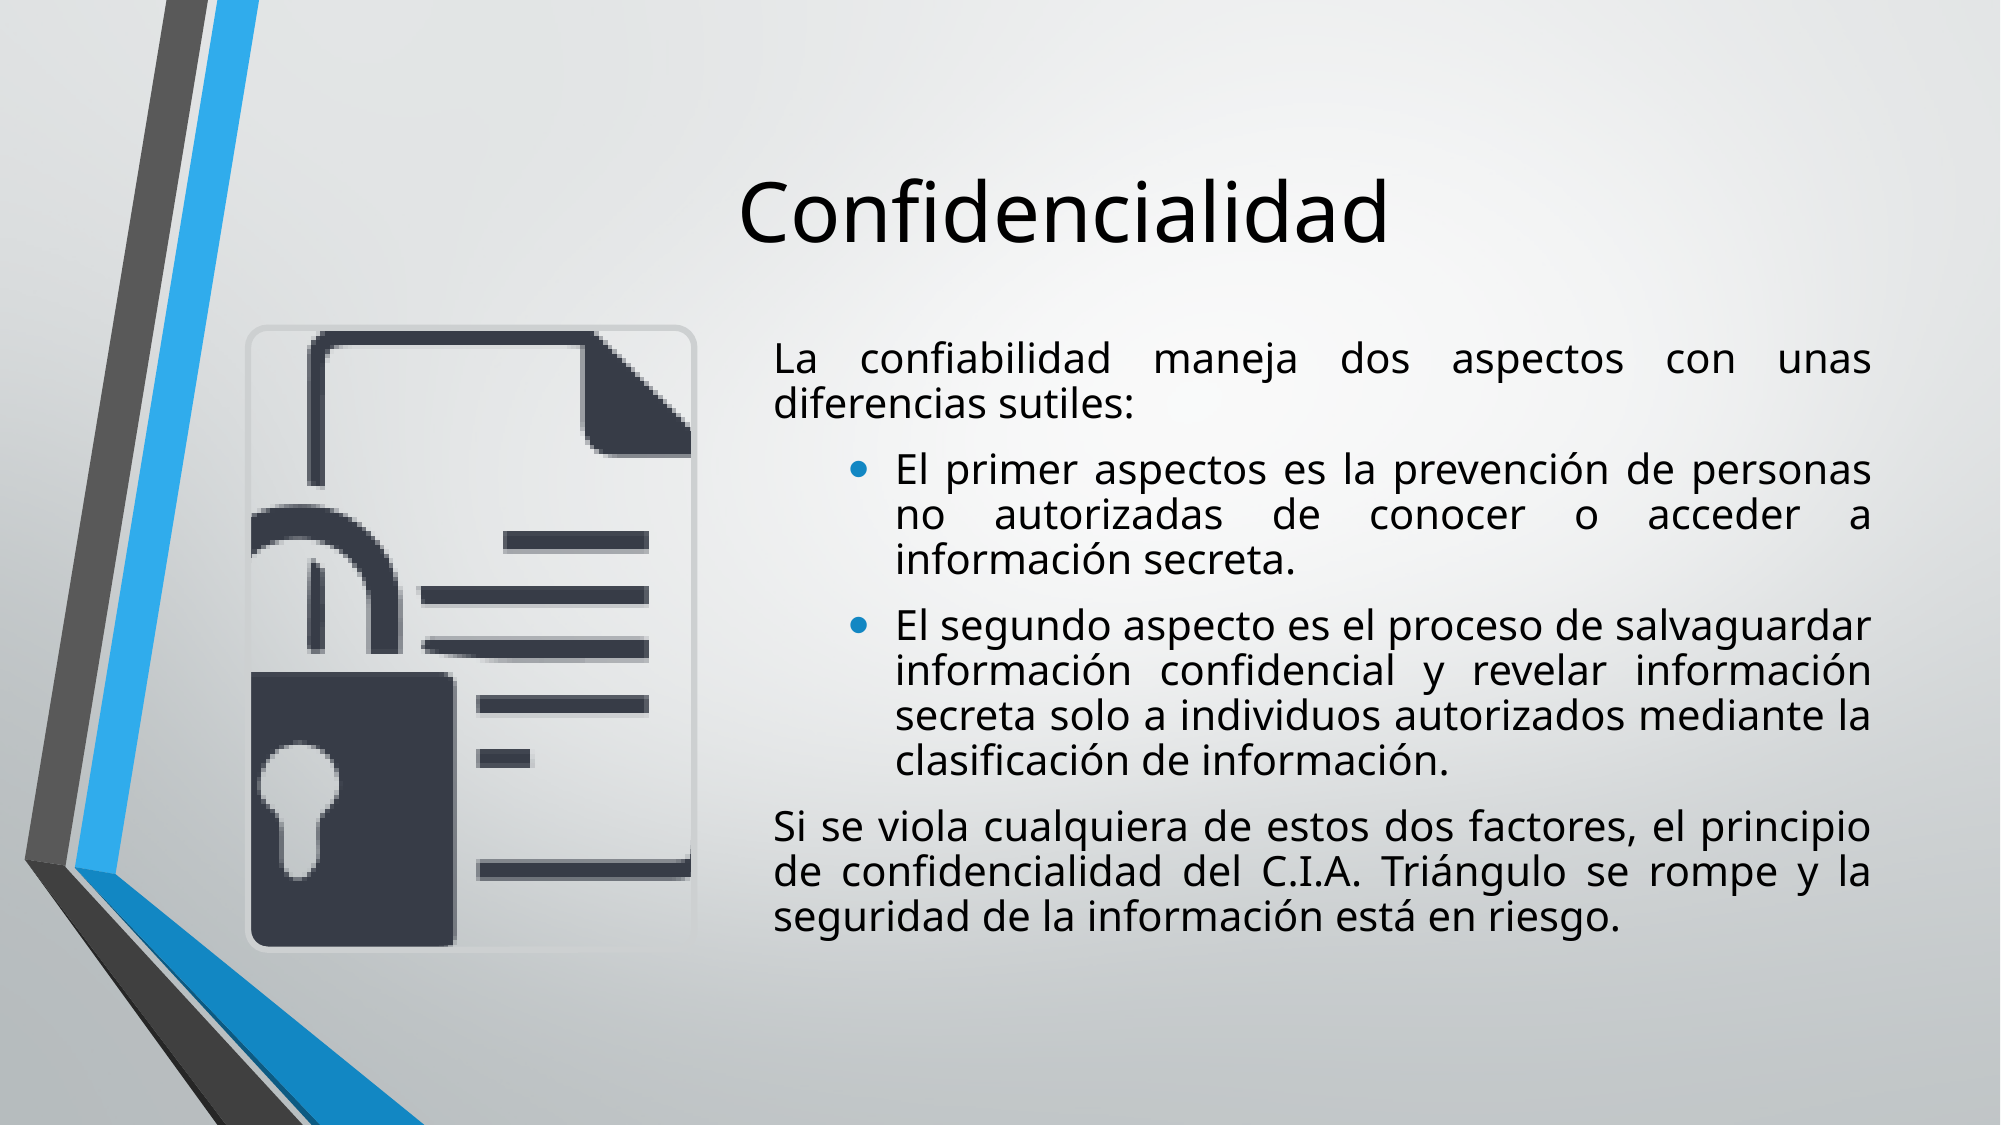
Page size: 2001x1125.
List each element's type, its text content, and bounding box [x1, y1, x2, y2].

picture [247, 327, 695, 950]
title Confidencialidad [243, 112, 1887, 307]
list La confiabilidad maneja dos aspectos con unas diferencias sutiles: El primer aspectos es la prevención de personas no autorizadas de conocer o acceder a información secreta. El segundo aspecto es el proceso de salvaguardar información confidencial y revelar información secreta solo a individuos autorizados mediante la clasificación de información. Si se viola cualquiera de estos dos factores, el principio de confidencialidad del C.I.A. Triángulo se rompe y la seguridad de la información está en riesgo. [758, 327, 1888, 950]
